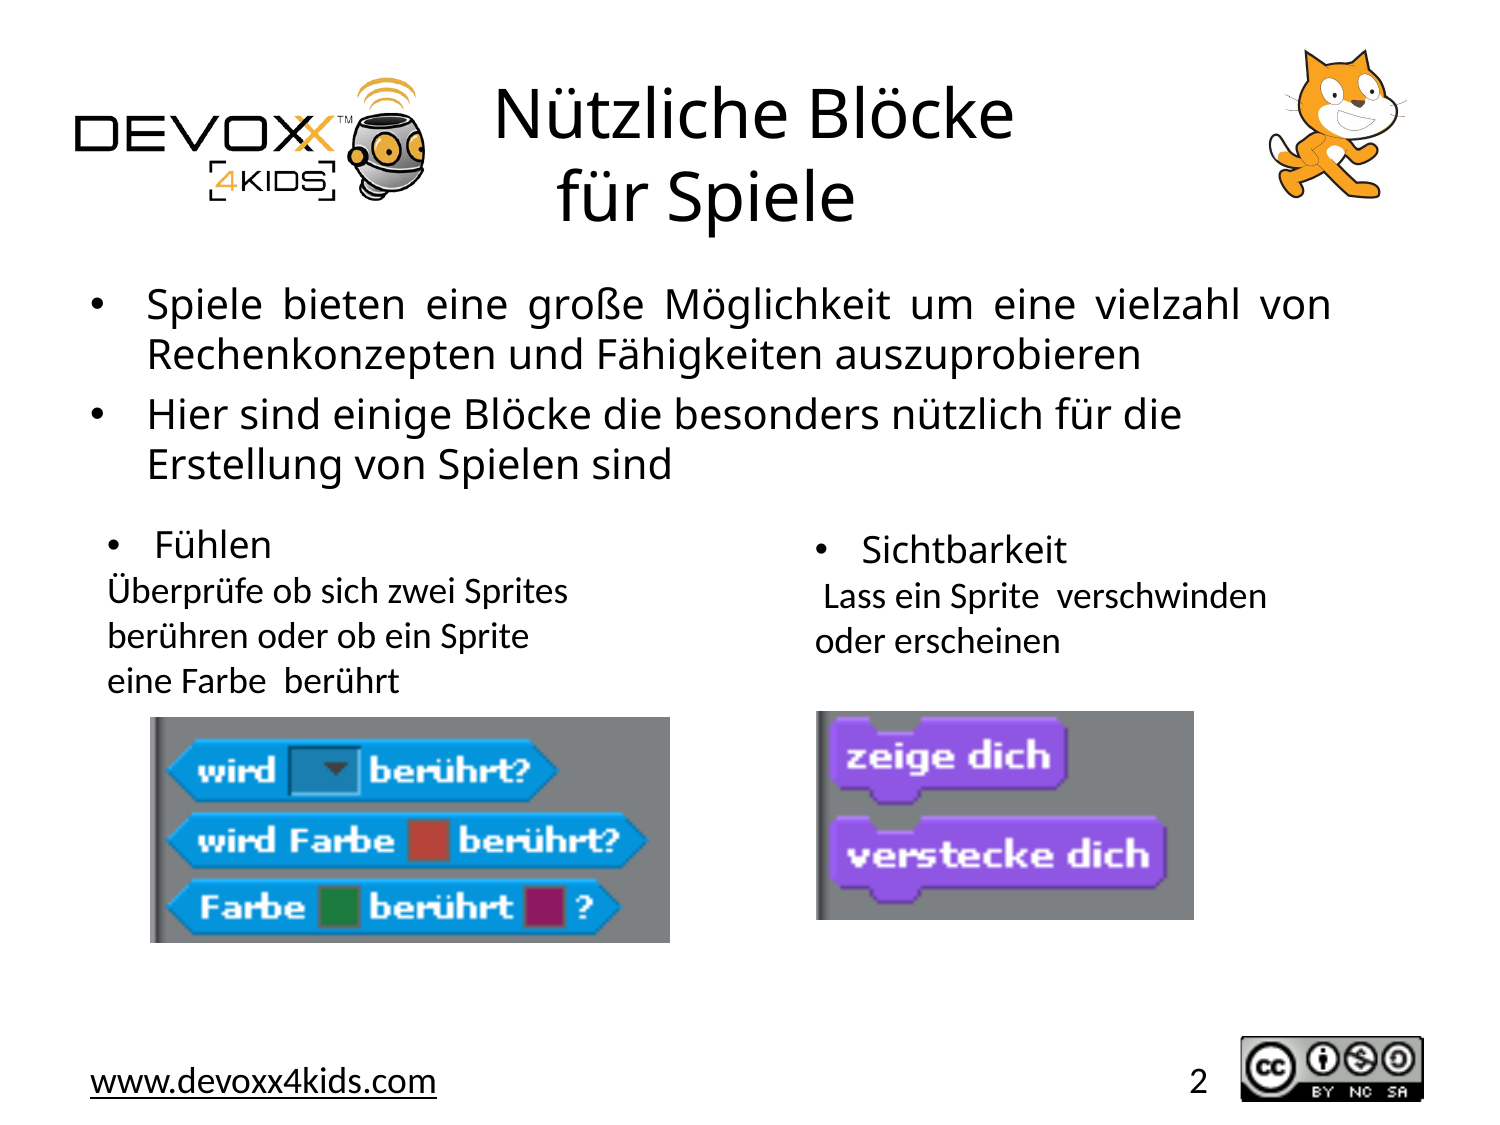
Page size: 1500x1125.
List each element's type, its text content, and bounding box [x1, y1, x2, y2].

text_box 2 [1187, 1056, 1211, 1102]
text_box Fühlen Überprüfe ob sich zwei Sprites berühren oder ob ein Sprite eine Farbe berührt [92, 514, 605, 709]
text_box Sichtbarkeit Lass ein Sprite verschwinden oder erscheinen [800, 518, 1313, 669]
text_box [1258, 45, 1416, 202]
footer www.devoxx4kids.com [88, 1056, 444, 1125]
picture [816, 710, 1195, 921]
picture [75, 77, 125, 201]
text_box Spiele bieten eine große Möglichkeit um eine vielzahl von Rechenkonzepten und Fähigkeiten auszuprobieren Hier sind einige Blöcke die besonders nützlich für die Erstellung von Spielen sind [87, 277, 1368, 532]
title Nützliche Blöcke für Spiele [125, 69, 1200, 258]
picture [149, 716, 671, 943]
picture [1240, 1036, 1424, 1102]
